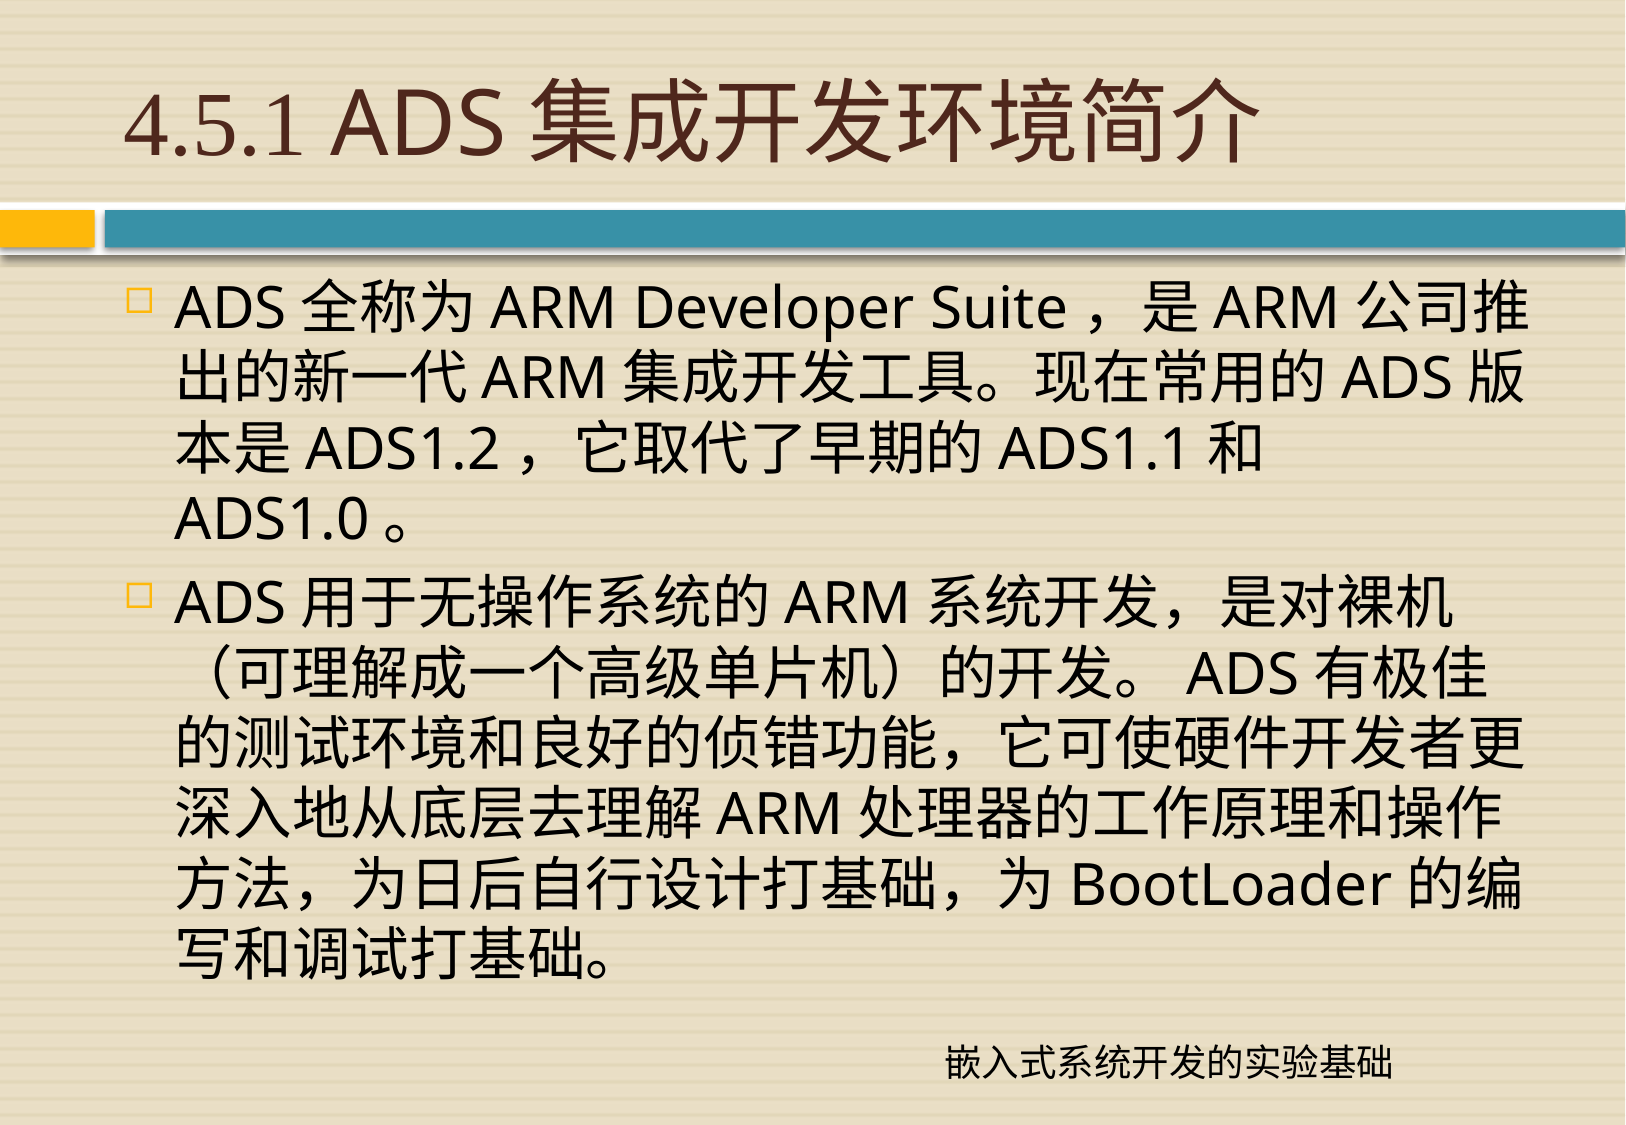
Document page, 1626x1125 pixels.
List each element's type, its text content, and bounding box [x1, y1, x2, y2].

list ADS全称为ARM Developer Suite，是ARM公司推出的新一代ARM集成开发工具。现在常用的ADS版本是ADS1.2，它取代了早期的ADS1.1和ADS1.0。 ADS用于无操作系统的ARM系统开发，是对裸机（可理解成一个高级单片机）的开发。ADS有极佳的测试环境和良好的侦错功能，它可使硬件开发者更深入地从底层去理解ARM处理器的工作原理和操作方法，为日后自行设计打基础，为BootLoader的编写和调试打基础。 [108, 262, 1558, 1000]
title 4.5.1 ADS集成开发环境简介 [108, 37, 1558, 200]
text_box 嵌入式系统开发的实验基础 [929, 1031, 1493, 1091]
